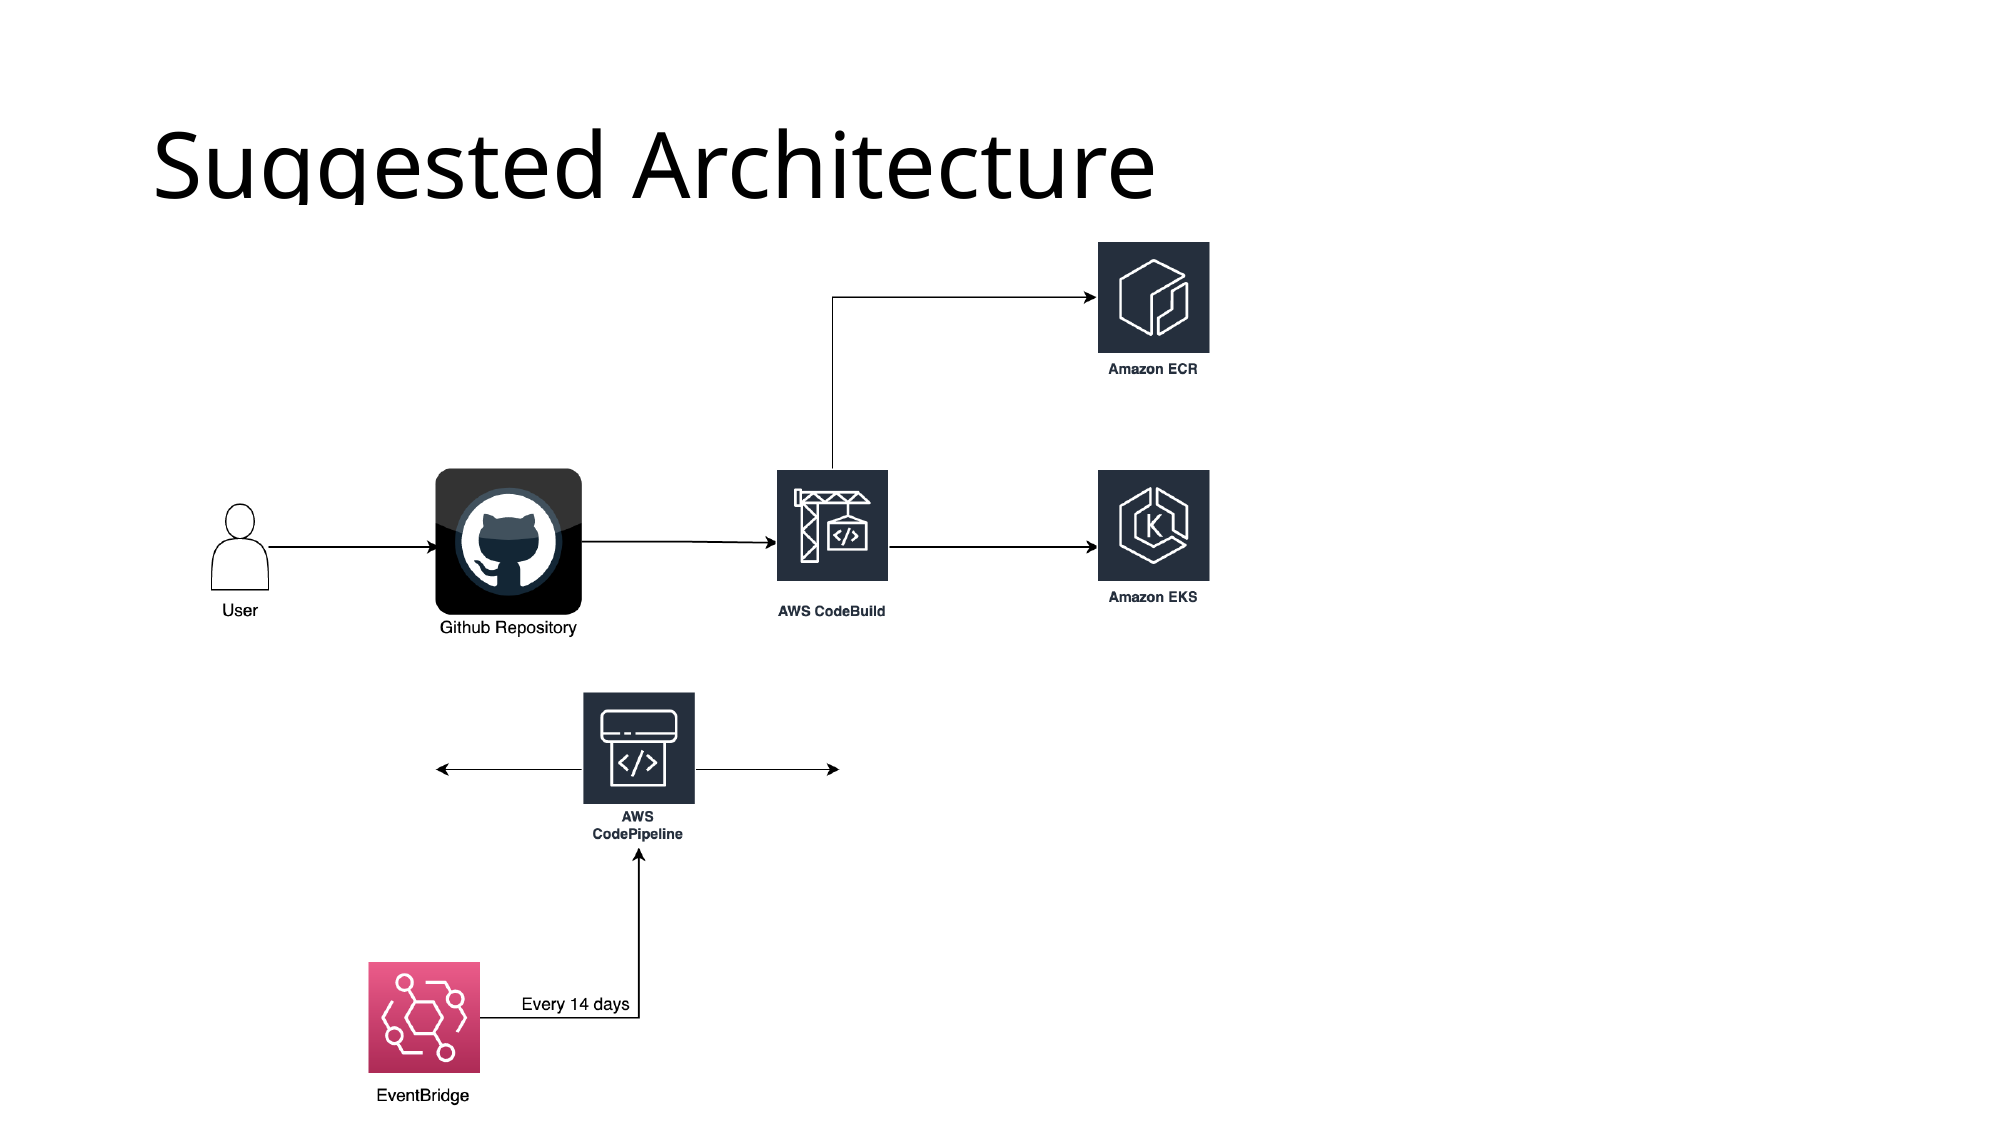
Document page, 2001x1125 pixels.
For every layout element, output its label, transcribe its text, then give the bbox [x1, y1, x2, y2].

title Suggested Architecture [137, 59, 1863, 278]
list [179, 205, 1294, 1125]
